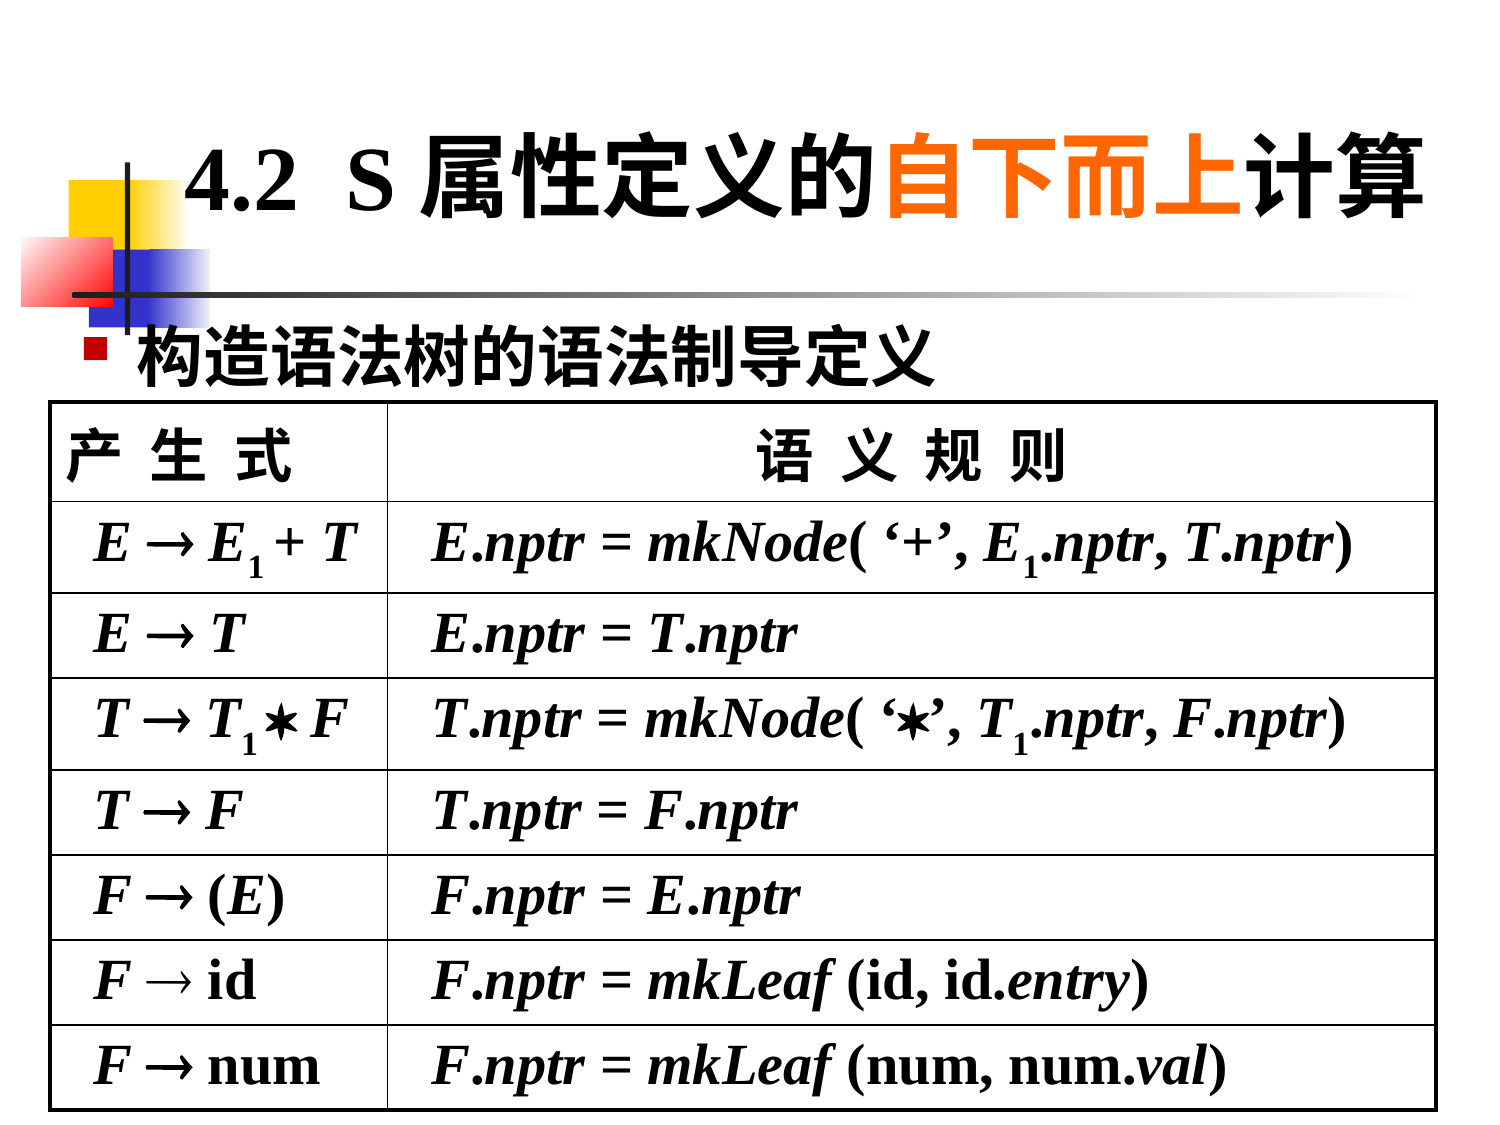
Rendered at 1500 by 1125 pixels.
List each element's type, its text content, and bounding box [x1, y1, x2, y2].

table_cell F.nptr = mkLeaf (num, num.val) [388, 1026, 1434, 1108]
table_header 产 生 式 [52, 404, 387, 501]
title 4.2 S属性定义的自下而上计算 [118, 48, 1494, 236]
table_cell F  (E) [52, 856, 387, 939]
table_cell F.nptr = mkLeaf (id, id.entry) [388, 941, 1434, 1024]
list 构造语法树的语法制导定义 [65, 306, 1471, 409]
table_cell F  id [52, 941, 387, 1024]
table_cell F.nptr = E.nptr [388, 856, 1434, 939]
table_cell F  num [52, 1026, 387, 1108]
table_cell E.nptr = mkNode( ‘+’, E1.nptr, T.nptr) [388, 502, 1434, 592]
table_cell E.nptr = T.nptr [388, 594, 1434, 677]
table_cell T.nptr = F.nptr [388, 771, 1434, 854]
table_cell T  F [52, 771, 387, 854]
table_cell T.nptr = mkNode( ‘’, T1.nptr, F.nptr) [388, 679, 1434, 769]
table_cell E  T [52, 594, 387, 677]
table_header 语 义 规 则 [388, 404, 1434, 501]
table_cell E  E1 + T [52, 502, 387, 592]
table_cell T  T1  F [52, 679, 387, 769]
